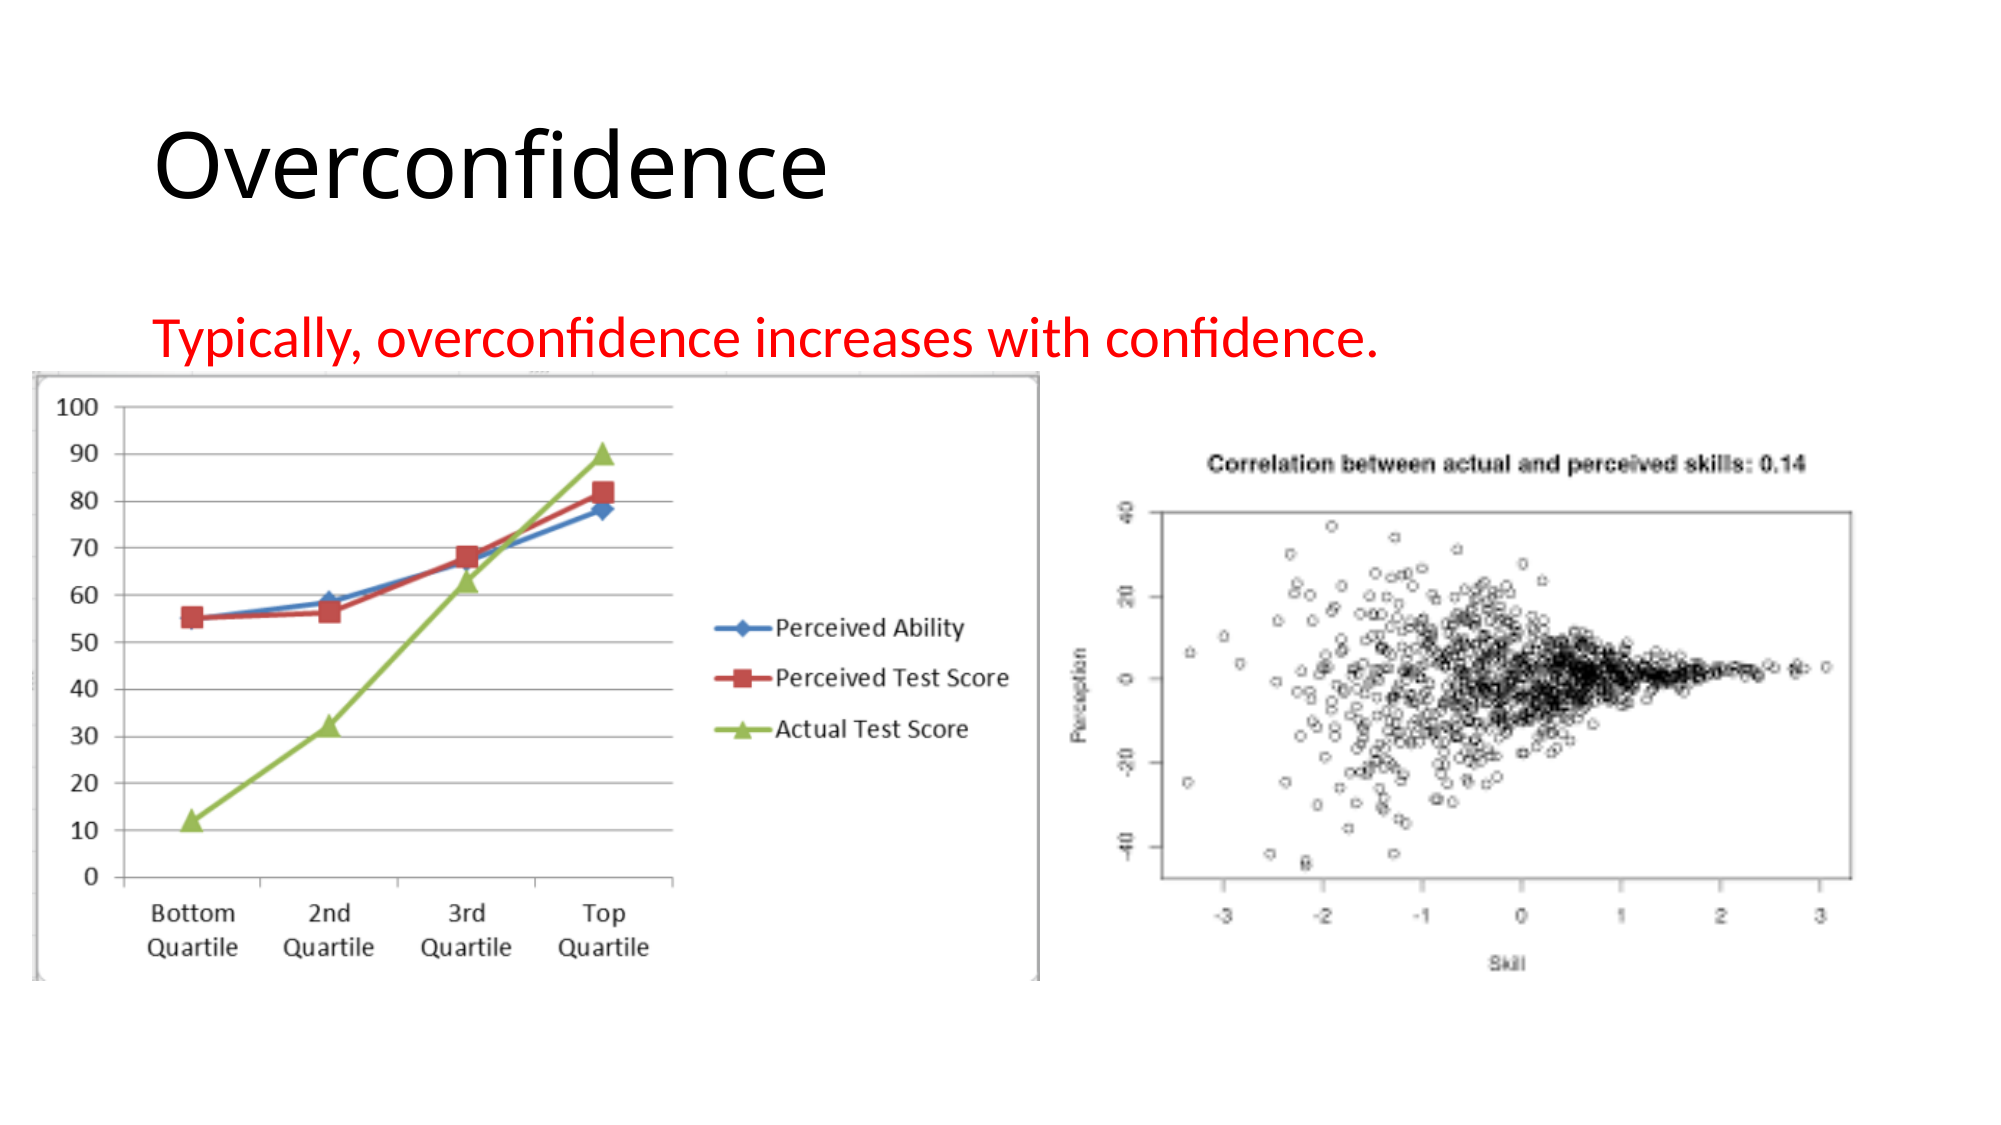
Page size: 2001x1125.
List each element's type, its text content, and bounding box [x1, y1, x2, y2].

title Overconfidence [137, 59, 1863, 278]
list Typically, overconfidence increases with confidence. [137, 299, 1863, 1014]
picture [1065, 415, 1903, 1003]
picture [32, 371, 1040, 981]
